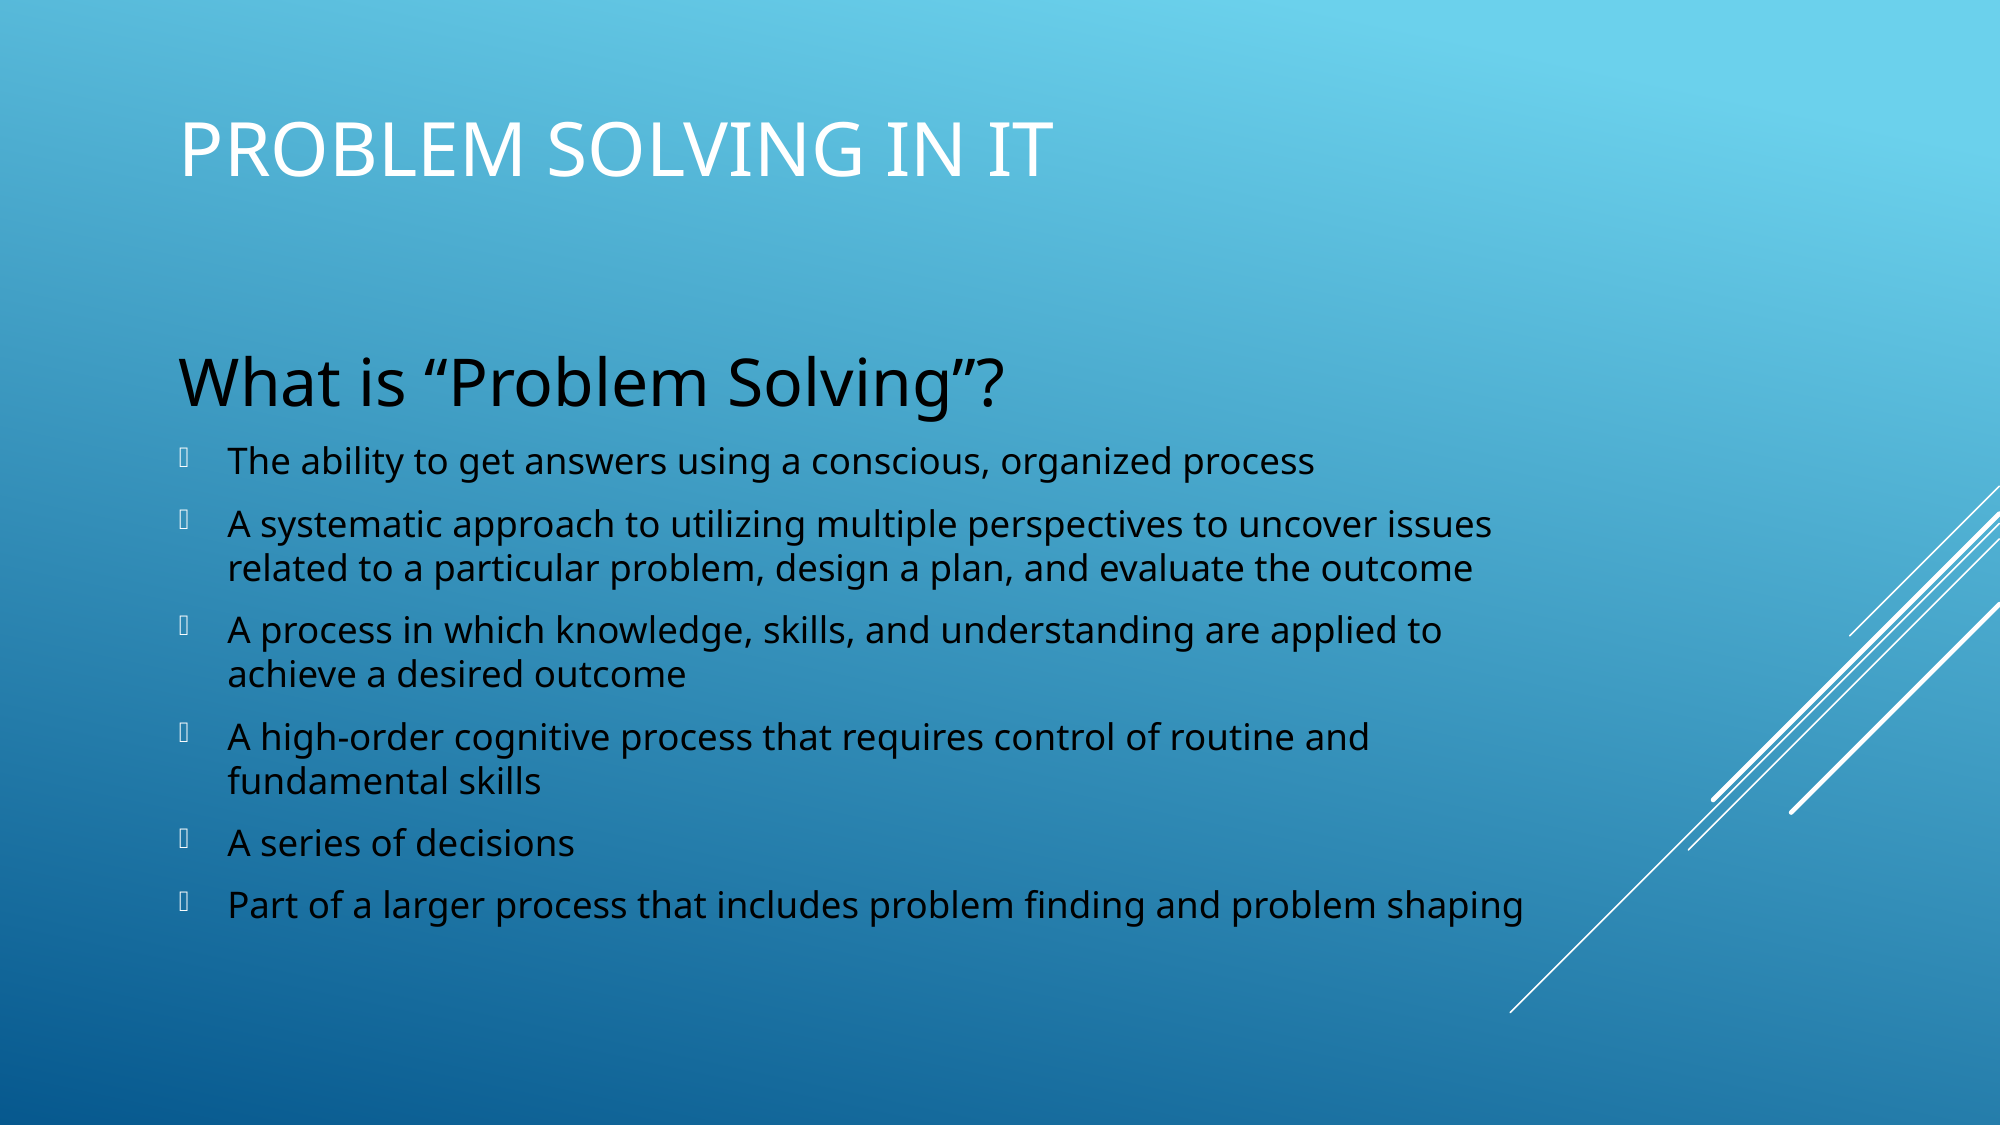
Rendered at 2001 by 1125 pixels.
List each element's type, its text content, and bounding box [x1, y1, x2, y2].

list What is “Problem Solving”? The ability to get answers using a conscious, organized process A systematic approach to utilizing multiple perspectives to uncover issues related to a particular problem, design a plan, and evaluate the outcome A process in which knowledge, skills, and understanding are applied to achieve a desired outcome A high-order cognitive process that requires control of routine and fundamental skills A series of decisions Part of a larger process that includes problem finding and problem shaping [163, 327, 1564, 940]
title Problem solving in it [163, 22, 1564, 270]
